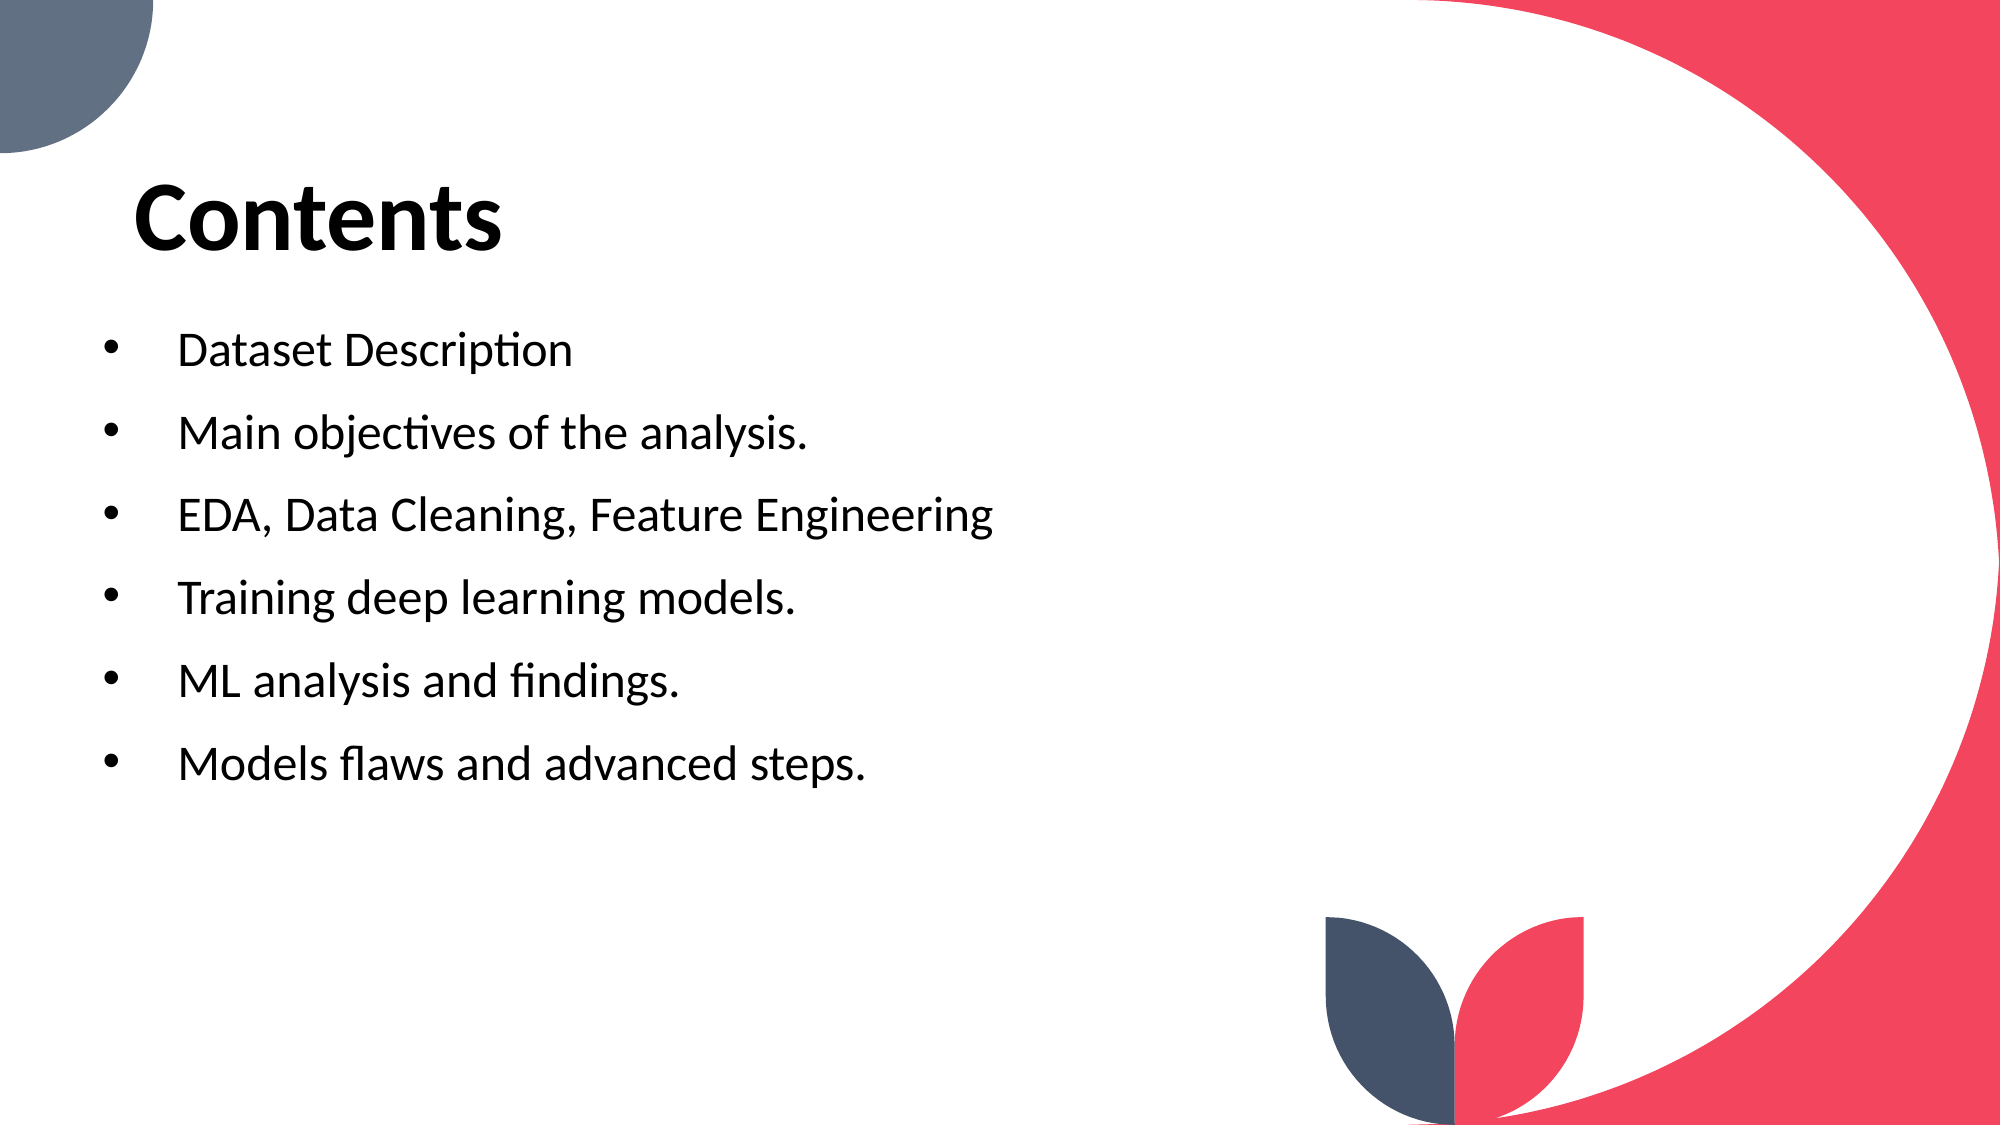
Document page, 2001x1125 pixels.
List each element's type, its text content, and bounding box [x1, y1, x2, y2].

text_box Dataset Description Main objectives of the analysis. EDA, Data Cleaning, Feature Engineering Training deep learning models. ML analysis and findings. Models flaws and advanced steps. [100, 291, 999, 791]
title Contents [132, 148, 508, 291]
text_box [0, 0, 154, 154]
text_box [1325, 0, 2000, 1125]
